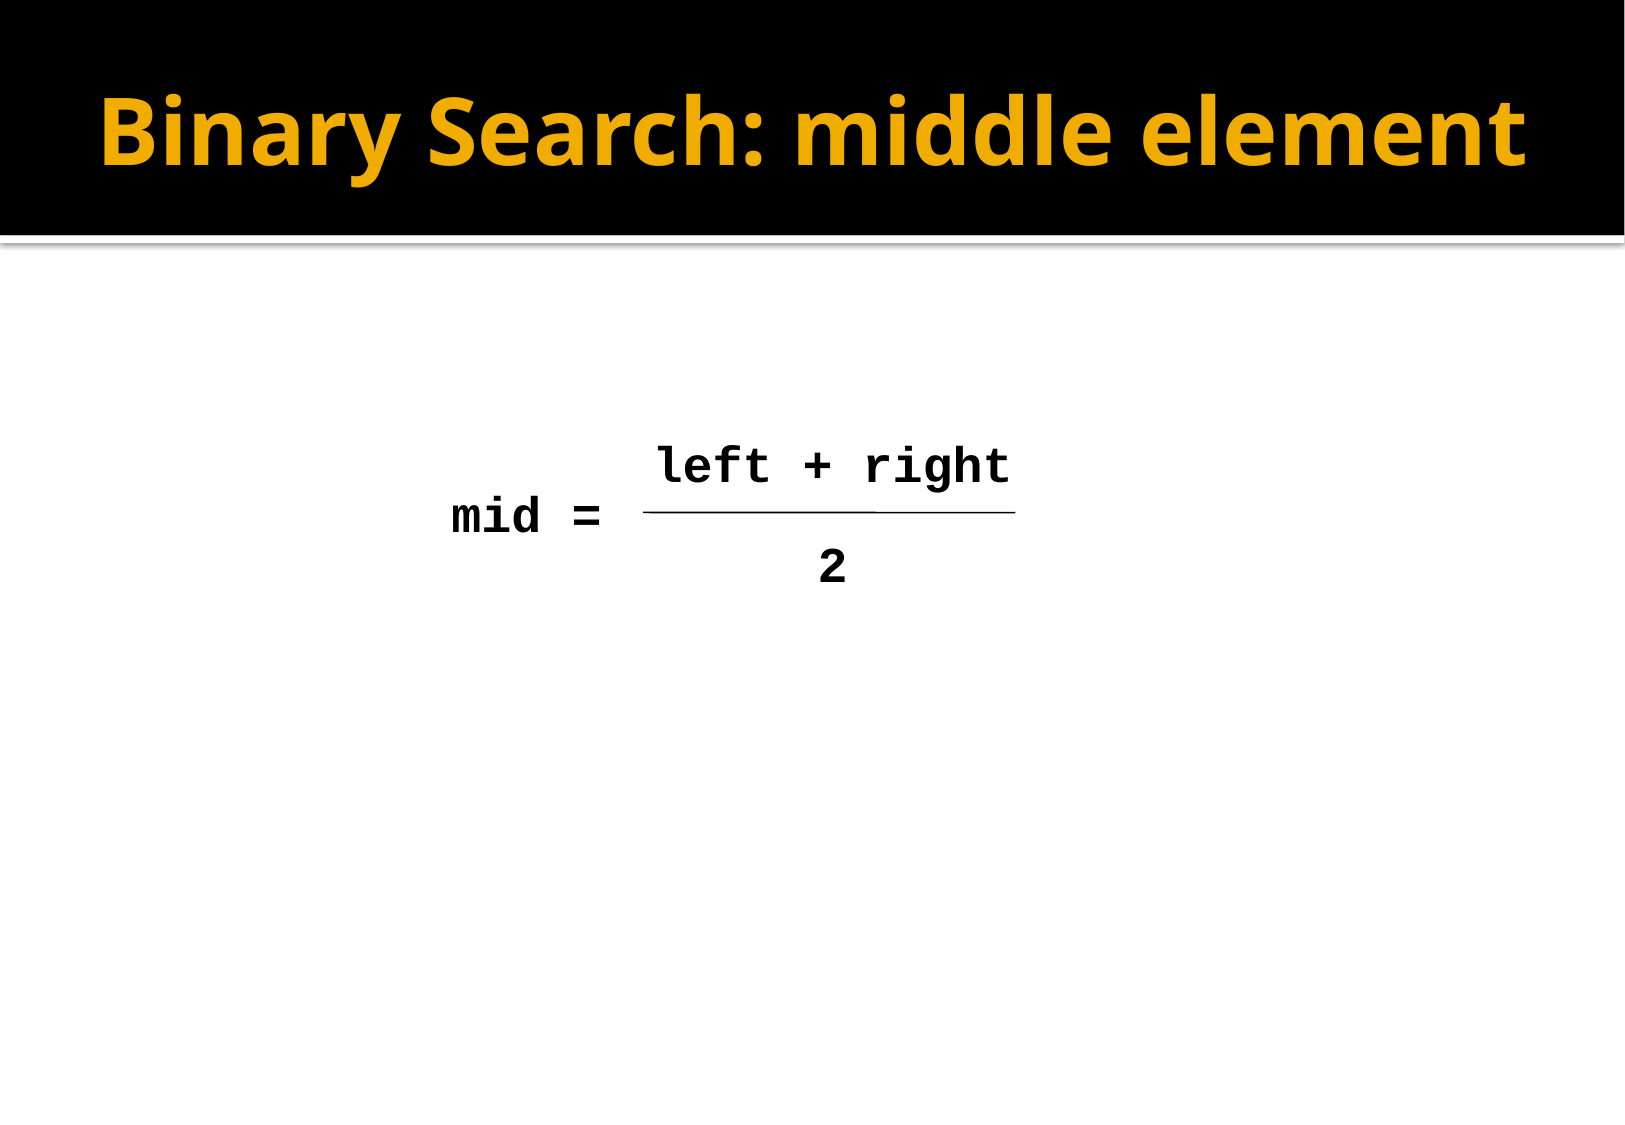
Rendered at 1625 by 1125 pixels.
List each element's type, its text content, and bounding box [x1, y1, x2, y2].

text_box mid = [433, 474, 650, 550]
text_box 2 [697, 524, 968, 600]
title Binary Search: middle element [81, 24, 1544, 231]
text_box left + right [595, 424, 1070, 500]
